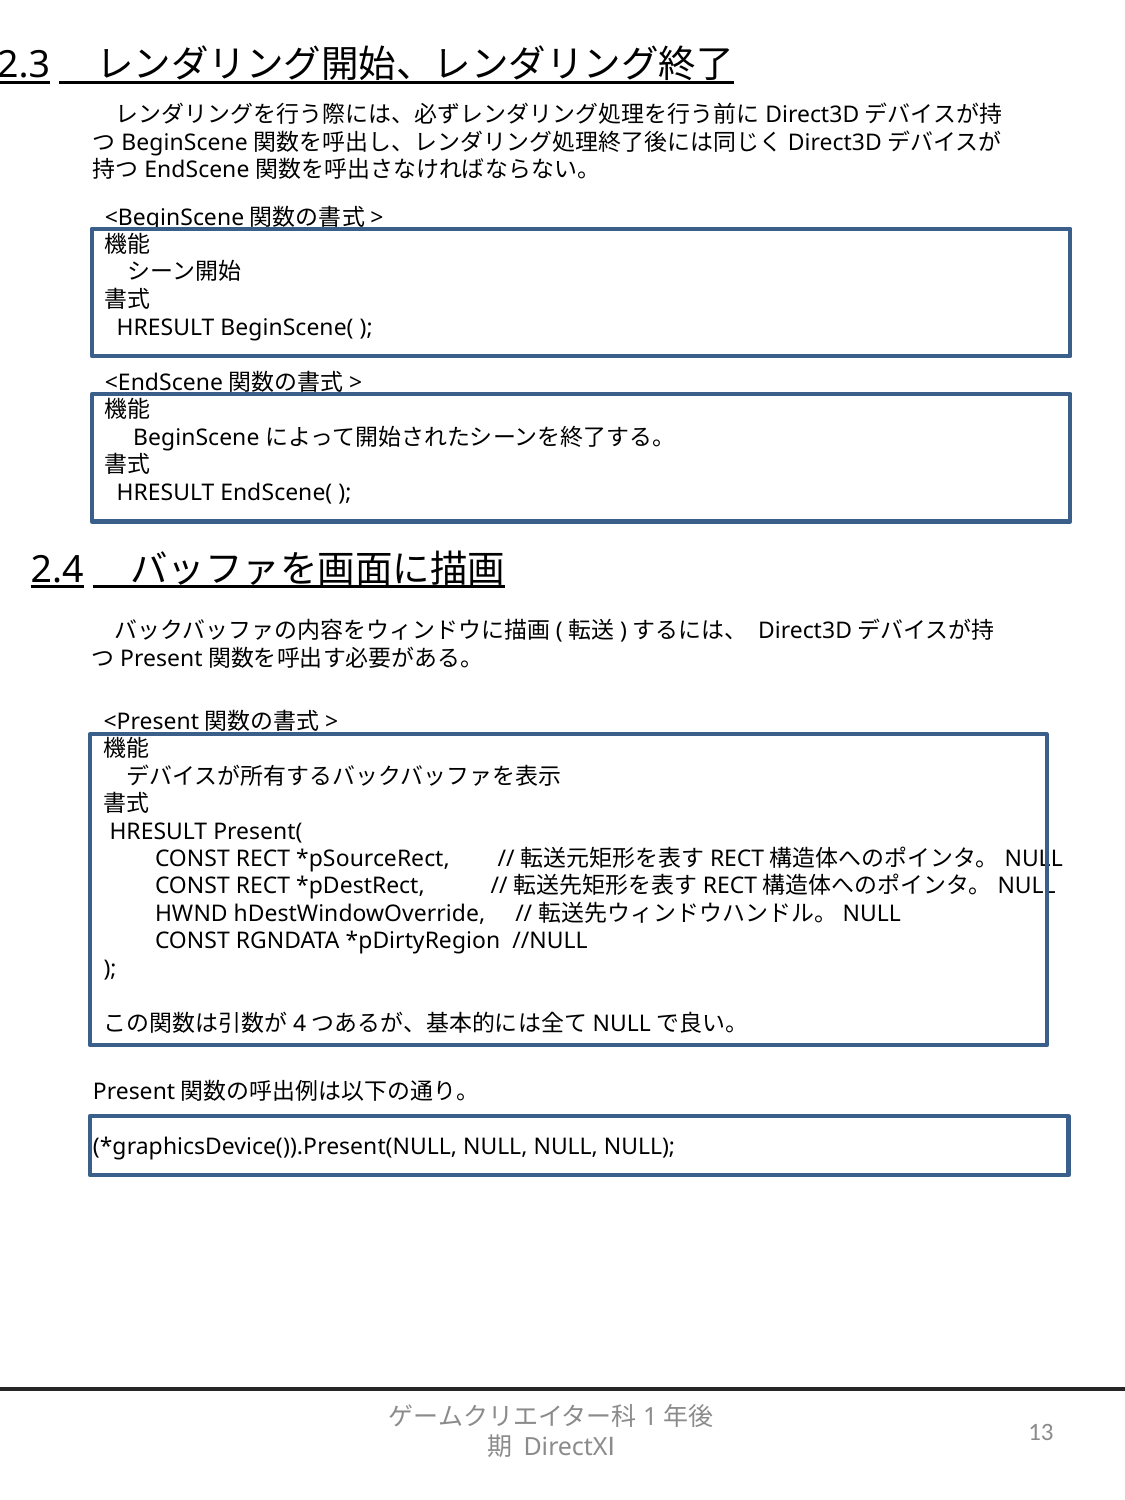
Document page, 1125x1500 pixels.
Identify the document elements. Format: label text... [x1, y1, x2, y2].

text_box レンダリングを行う際には、必ずレンダリング処理を行う前にDirect3Dデバイスが持つBeginScene関数を呼出し、レンダリング処理終了後には同じくDirect3Dデバイスが持つEndScene関数を呼出さなければならない。 [78, 92, 1024, 190]
text_box <Present関数の書式> 機能 デバイスが所有するバックバッファを表示 書式 HRESULT Present( CONST RECT *pSourceRect, //転送元矩形を表すRECT構造体へのポインタ。NULL CONST RECT *pDestRect, //転送先矩形を表すRECT構造体へのポインタ。NULL HWND hDestWindowOverride, //転送先ウィンドウハンドル。NULL CONST RGNDATA *pDirtyRegion //NULL ); この関数は引数が4つあるが、基本的には全てNULLで良い。 [88, 698, 1094, 1044]
text_box Present関数の呼出例は以下の通り。 (*graphicsDevice()).Present(NULL, NULL, NULL, NULL); [78, 1068, 1012, 1167]
text_box バックバッファの内容をウィンドウに描画(転送)するには、 Direct3Dデバイスが持つPresent関数を呼出す必要がある。 [76, 608, 1022, 679]
slide_number 13 [806, 1398, 1069, 1471]
footer ゲームクリエイター科1年後期 DirectXⅠ [361, 1398, 741, 1471]
text_box [90, 227, 1072, 358]
text_box [88, 1114, 1071, 1177]
text_box 2.3 レンダリング開始、レンダリング終了 [0, 33, 749, 93]
text_box [88, 732, 1049, 1047]
text_box <EndScene関数の書式> 機能 BeginSceneによって開始されたシーンを終了する。 書式 HRESULT EndScene( ); [89, 360, 1083, 513]
text_box [90, 392, 1072, 524]
text_box <BeginScene関数の書式> 機能 シーン開始 書式 HRESULT BeginScene( ); [89, 194, 1083, 347]
text_box 2.4 バッファを画面に描画 [15, 537, 520, 598]
